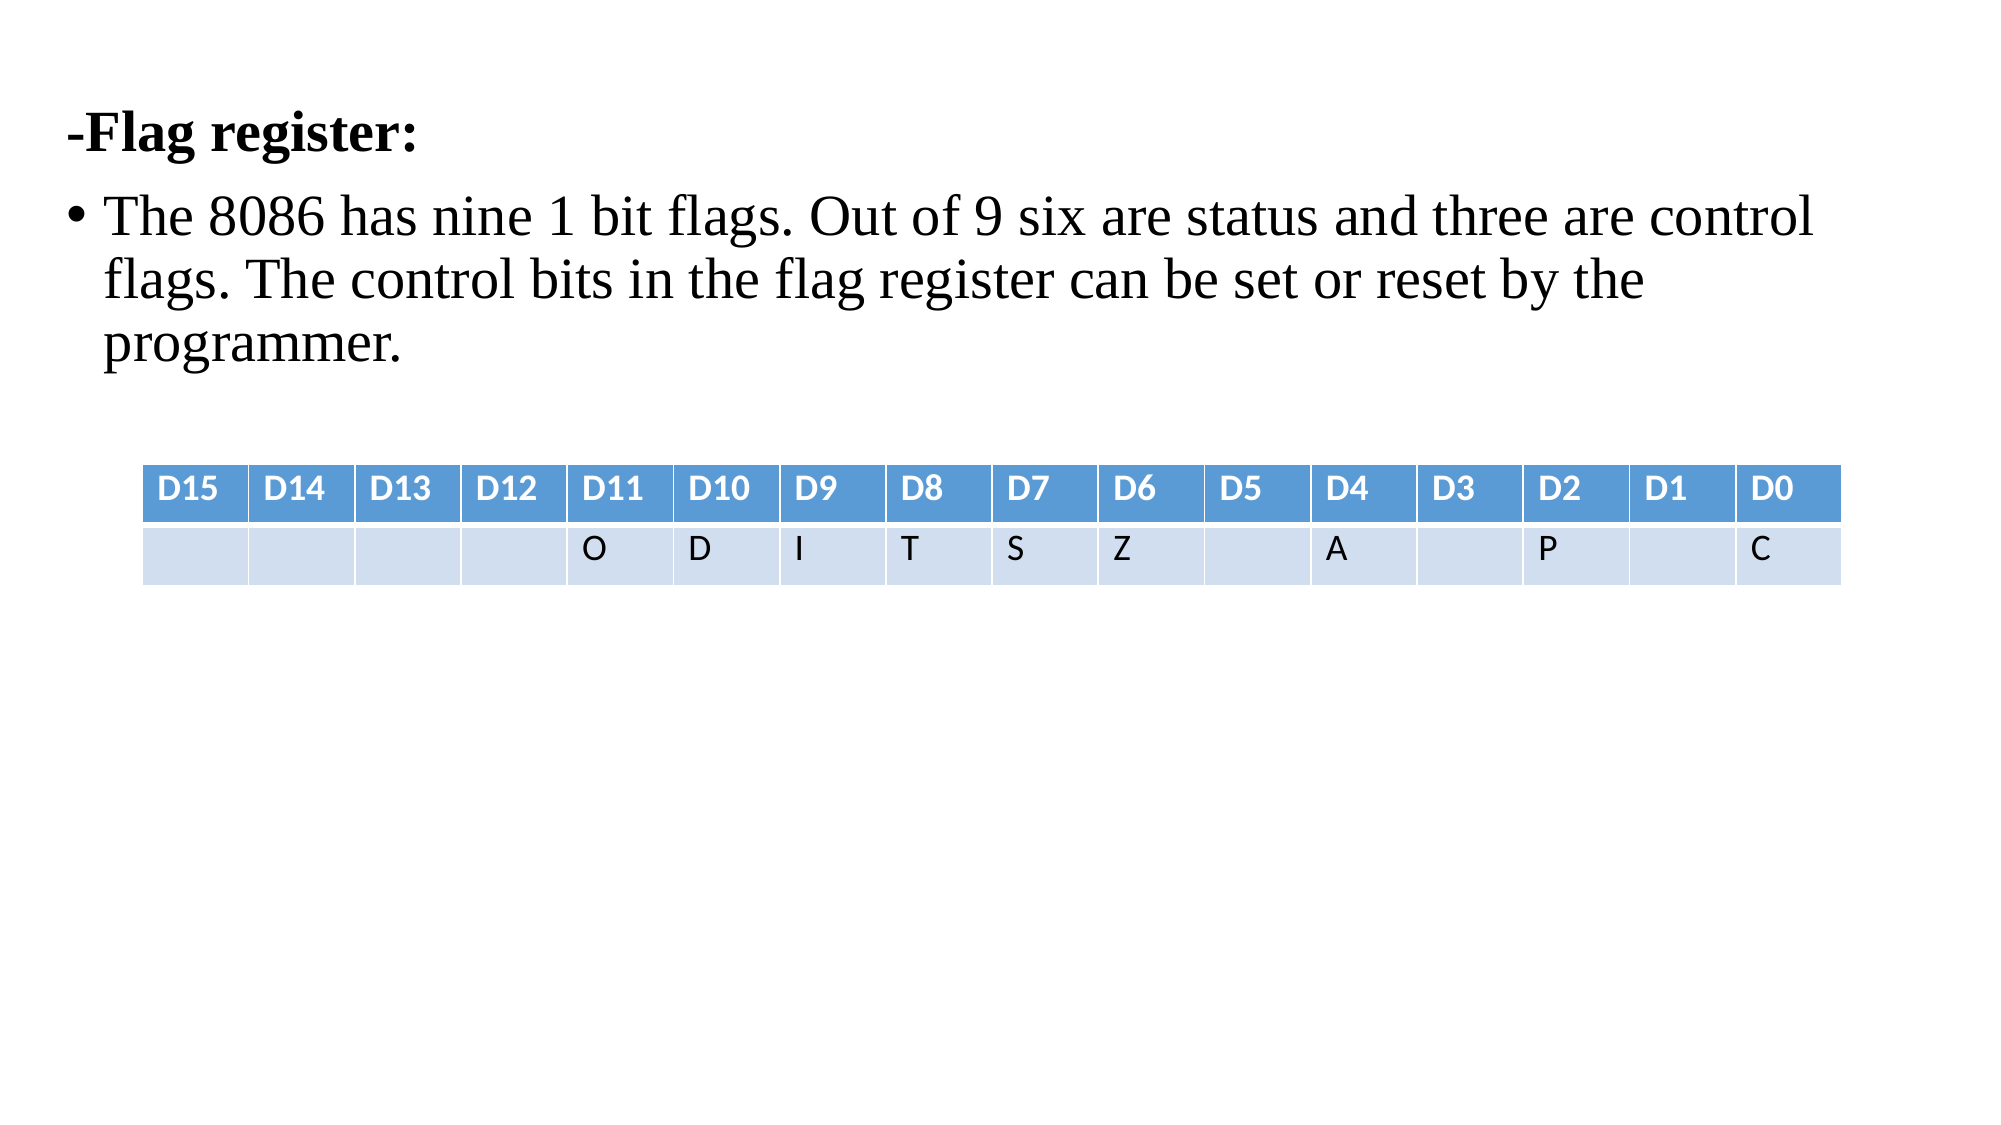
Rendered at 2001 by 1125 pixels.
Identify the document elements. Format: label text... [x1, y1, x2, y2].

table_header D7 [993, 465, 1097, 522]
table_cell [1205, 528, 1310, 585]
table_cell I [781, 528, 885, 585]
table_cell [249, 528, 354, 585]
table_header D6 [1099, 465, 1204, 522]
table_cell D [674, 528, 779, 585]
table_cell P [1524, 528, 1629, 585]
table_cell [1630, 528, 1735, 585]
table_header D9 [781, 465, 885, 522]
table_cell [356, 528, 460, 585]
table_header D15 [143, 465, 248, 522]
table_cell A [1312, 528, 1416, 585]
table_header D2 [1524, 465, 1629, 522]
table_cell [462, 528, 566, 585]
table_header D10 [674, 465, 779, 522]
table_cell C [1737, 528, 1841, 585]
table_cell S [993, 528, 1097, 585]
table_cell Z [1099, 528, 1204, 585]
table_cell T [887, 528, 991, 585]
list -Flag register: The 8086 has nine 1 bit flags. Out of 9 six are status and three are control flags. The control bits in the flag register can be set or reset by the programmer. [51, 94, 1863, 1014]
table_header D5 [1205, 465, 1310, 522]
table_header D3 [1418, 465, 1522, 522]
table_cell [1418, 528, 1522, 585]
table_cell [143, 528, 248, 585]
table_header D1 [1630, 465, 1735, 522]
table_header D11 [568, 465, 673, 522]
table_header D4 [1312, 465, 1416, 522]
table_cell O [568, 528, 673, 585]
table_header D12 [462, 465, 566, 522]
table_header D13 [356, 465, 460, 522]
table_header D8 [887, 465, 991, 522]
table_header D0 [1737, 465, 1841, 522]
table_header D14 [249, 465, 354, 522]
